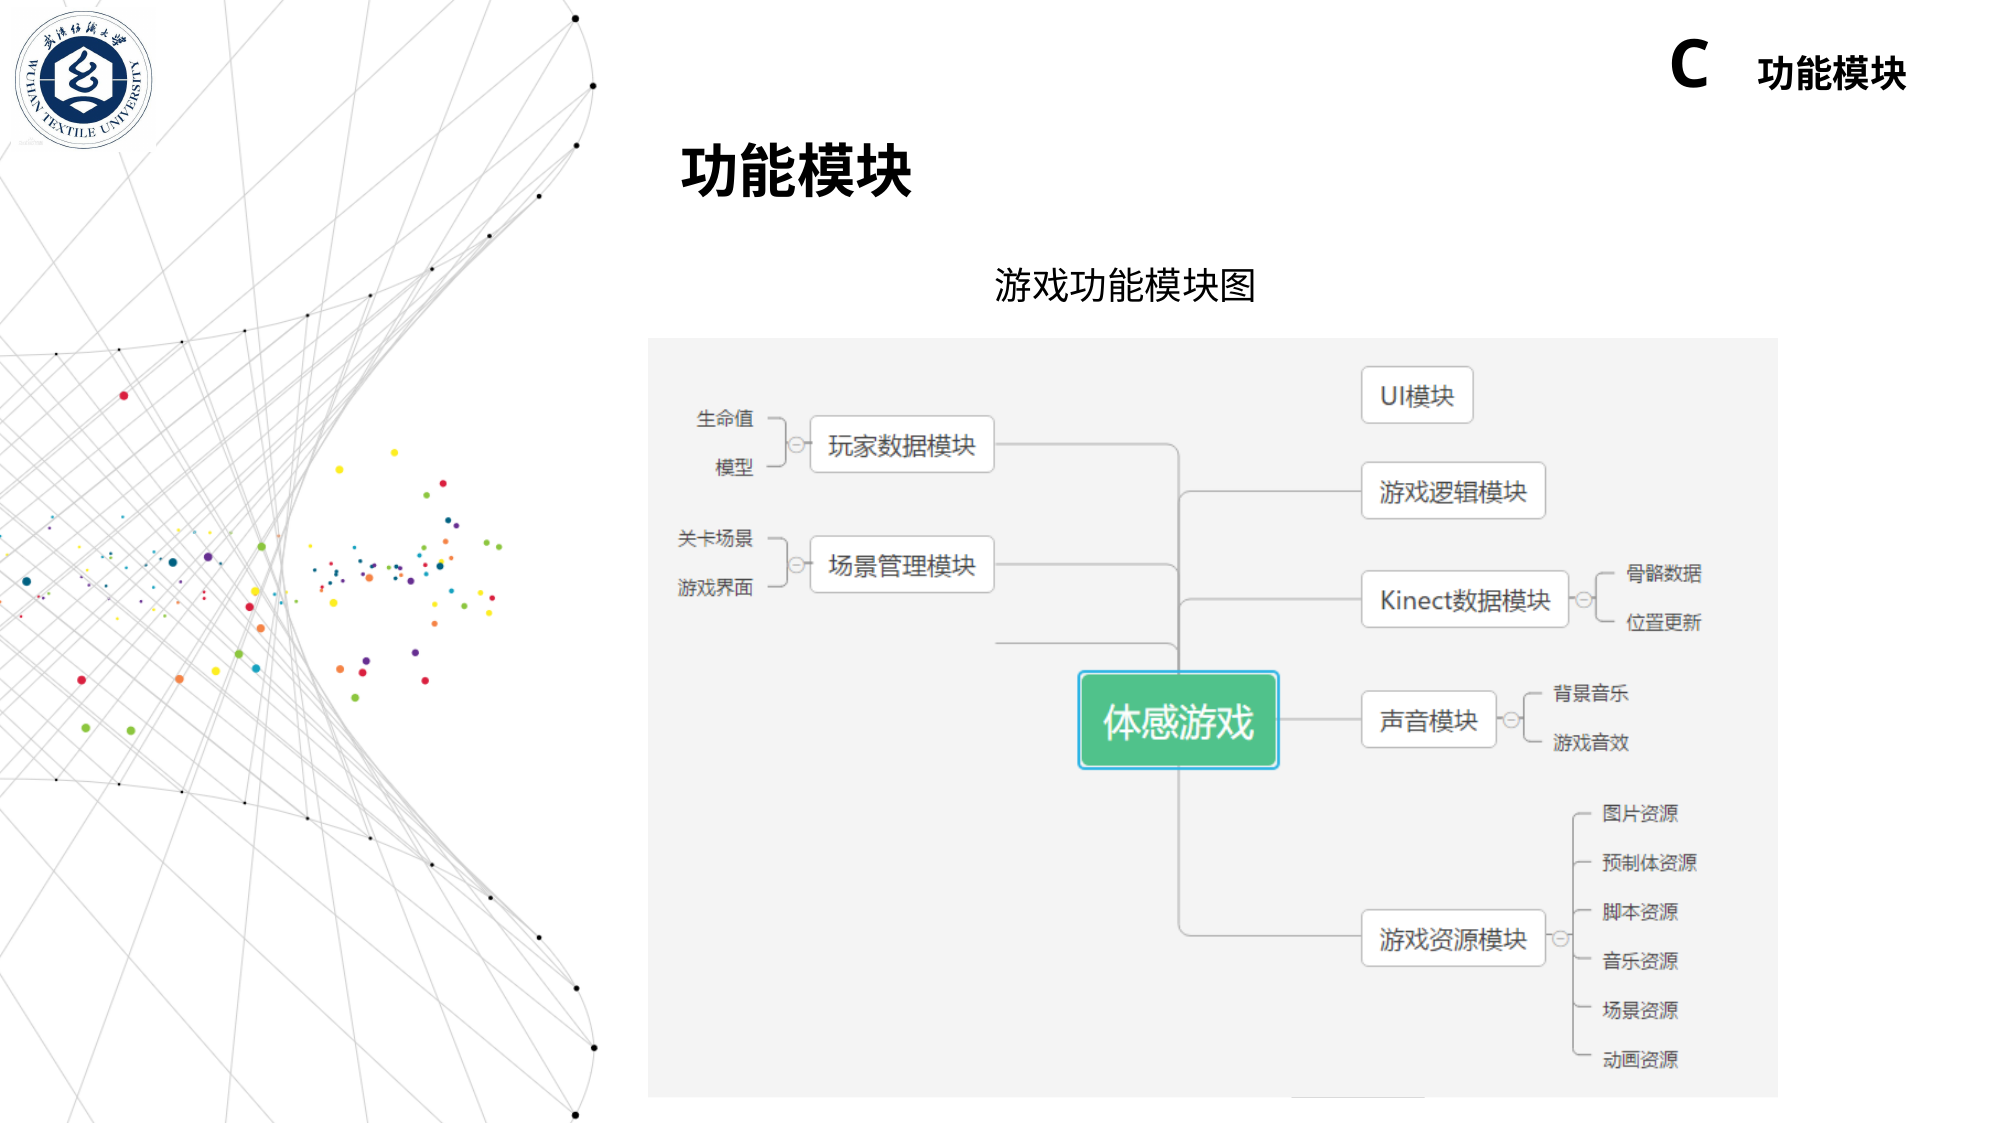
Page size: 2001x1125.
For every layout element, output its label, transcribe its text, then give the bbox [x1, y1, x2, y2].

list C 功能模块 [1380, 33, 1924, 98]
text_box 游戏功能模块图 [664, 241, 1588, 315]
text_box 功能模块 [665, 126, 929, 212]
picture [0, 0, 1779, 1123]
